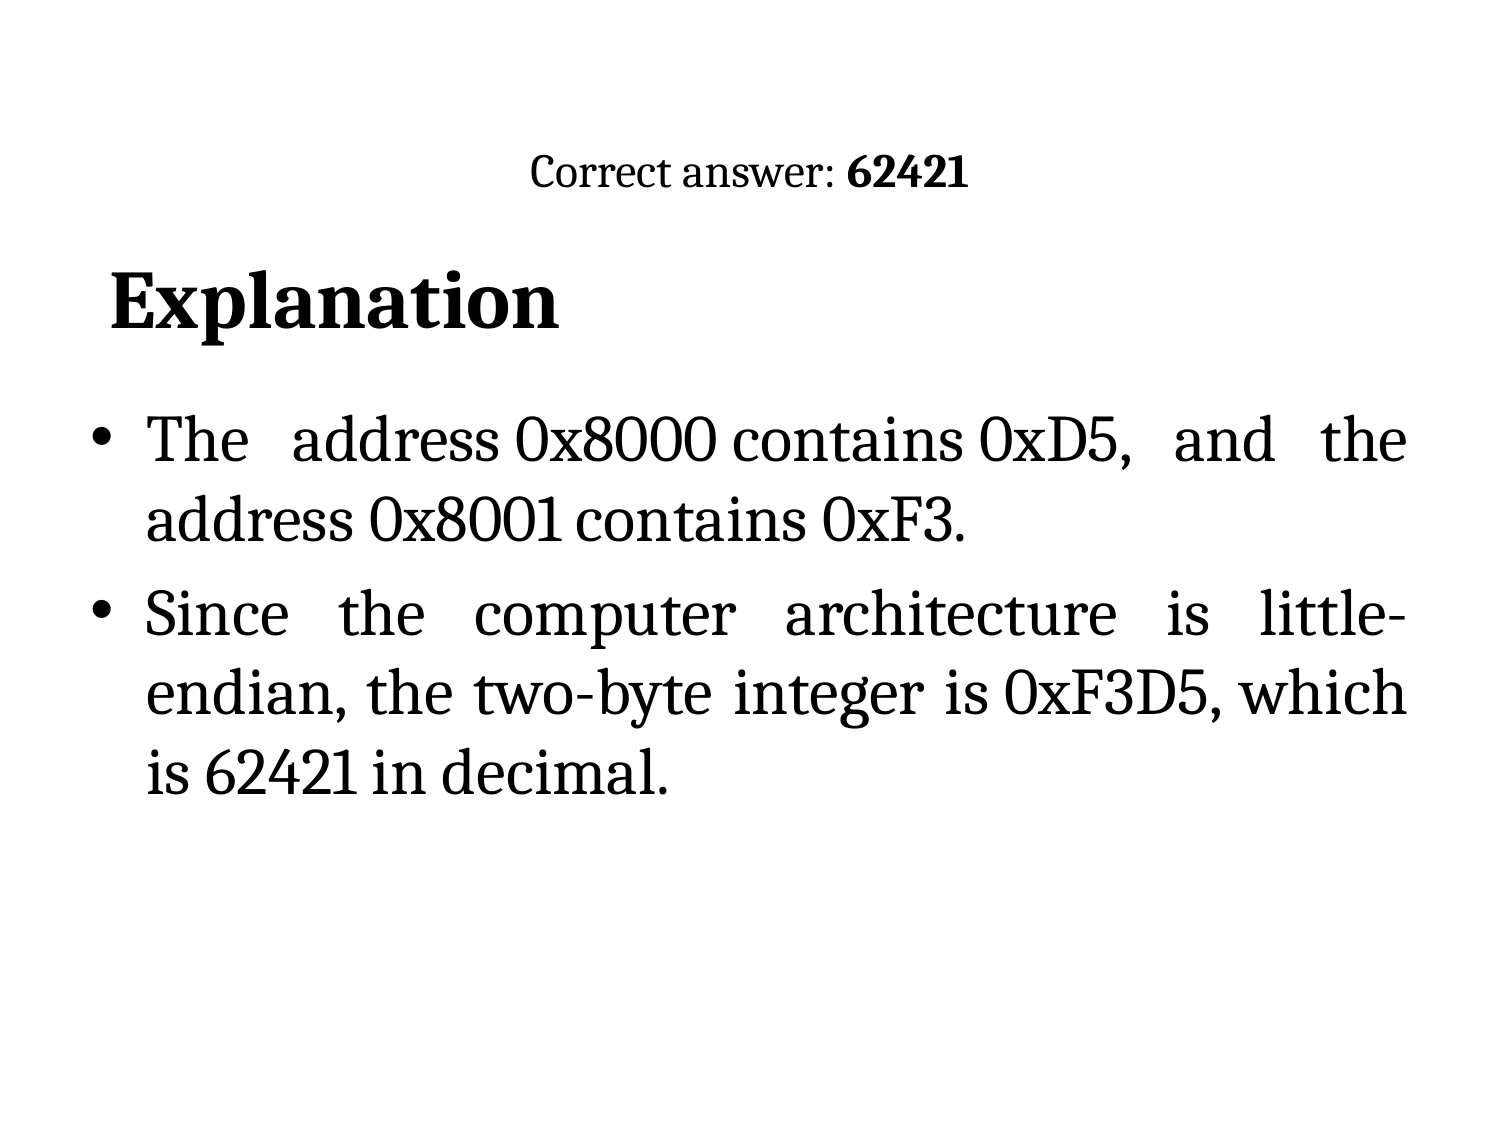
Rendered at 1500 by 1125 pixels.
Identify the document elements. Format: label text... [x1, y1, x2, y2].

title Correct answer: 62421 [75, 75, 1425, 263]
list The address 0x8000 contains 0xD5, and the address 0x8001 contains 0xF3. Since the computer architecture is little-endian, the two-byte integer is 0xF3D5, which is 62421 in decimal. [75, 387, 1425, 1080]
text_box Explanation [94, 237, 577, 353]
